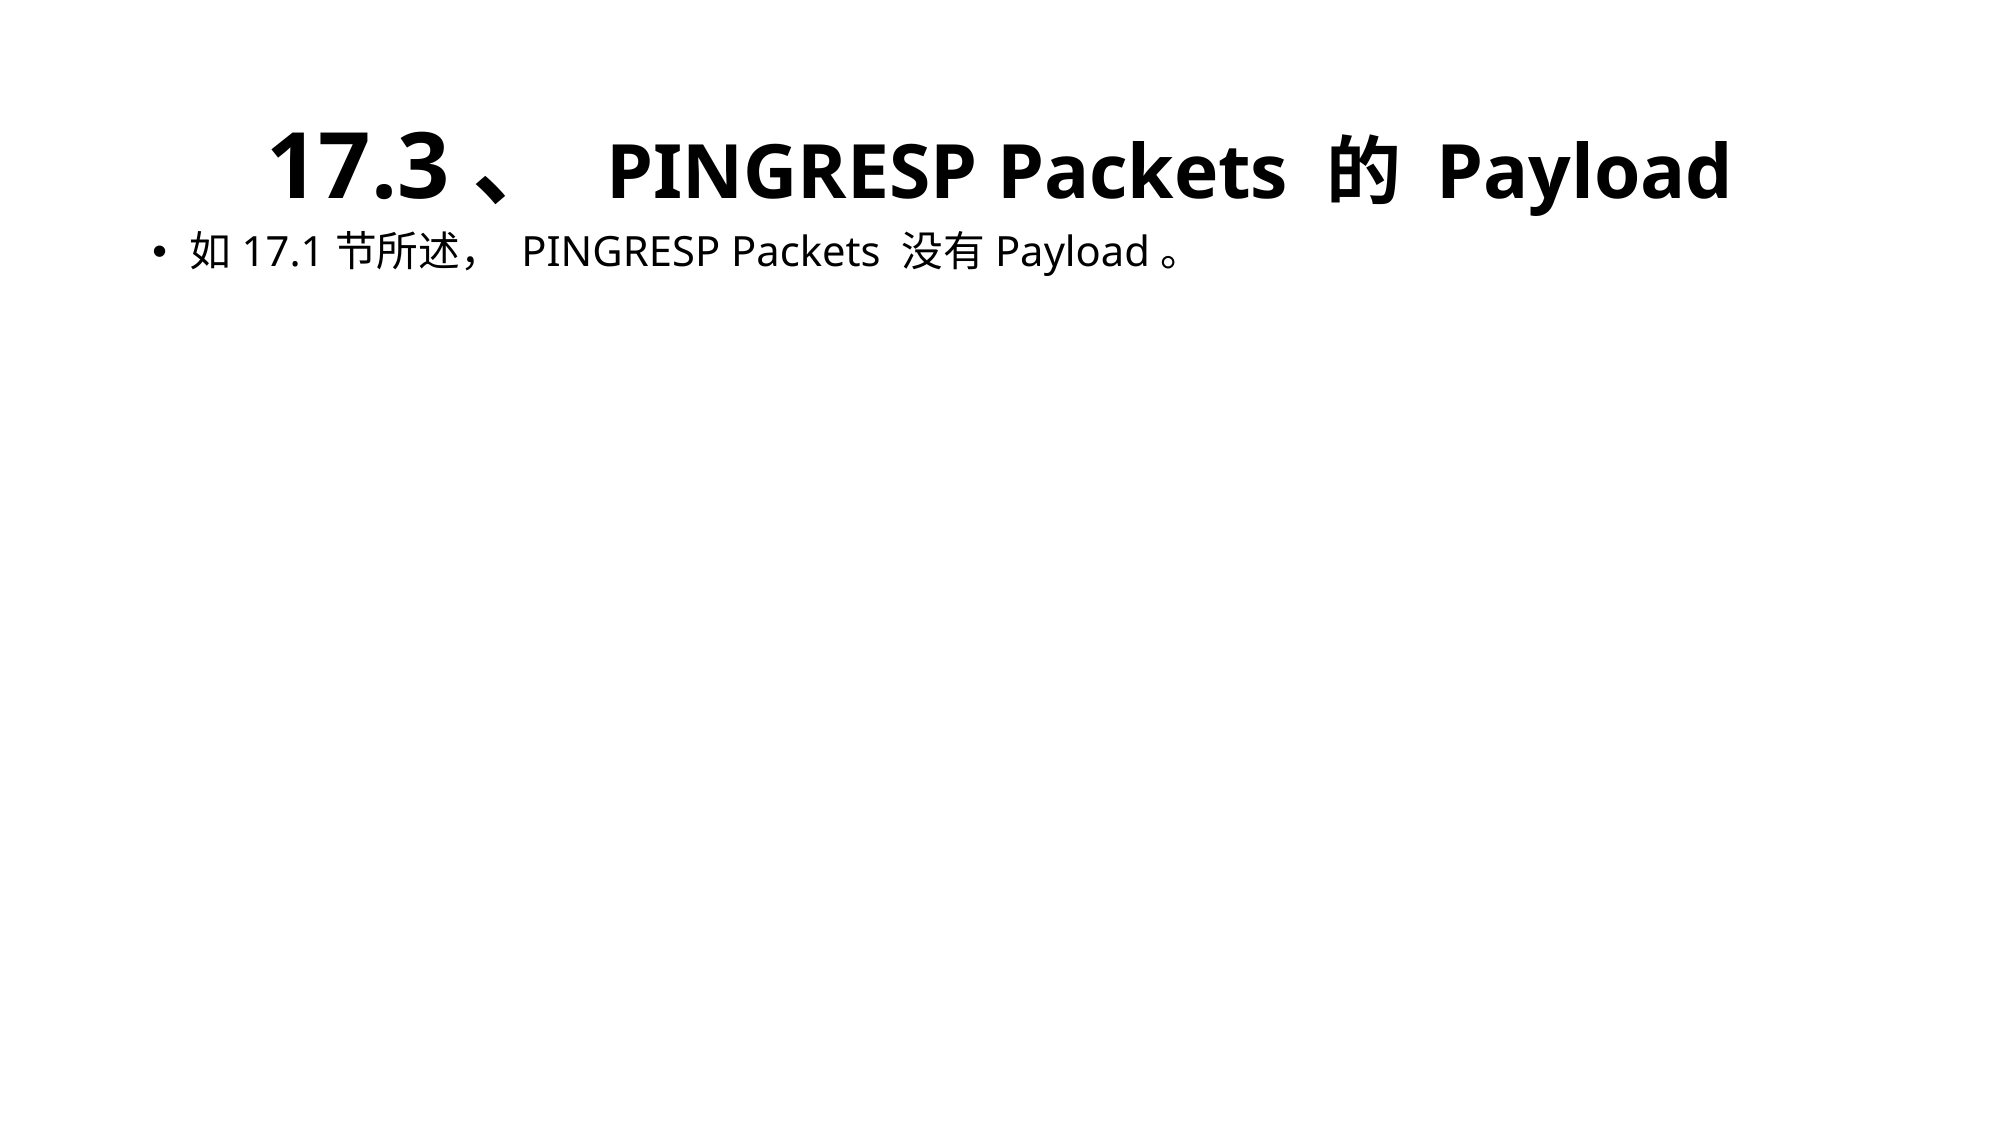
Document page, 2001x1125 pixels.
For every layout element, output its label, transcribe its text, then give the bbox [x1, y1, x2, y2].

title 17.3、 PINGRESP Packets 的 Payload [137, 59, 1863, 223]
list 如17.1节所述， PINGRESP Packets 没有Payload。 [137, 223, 1863, 1125]
